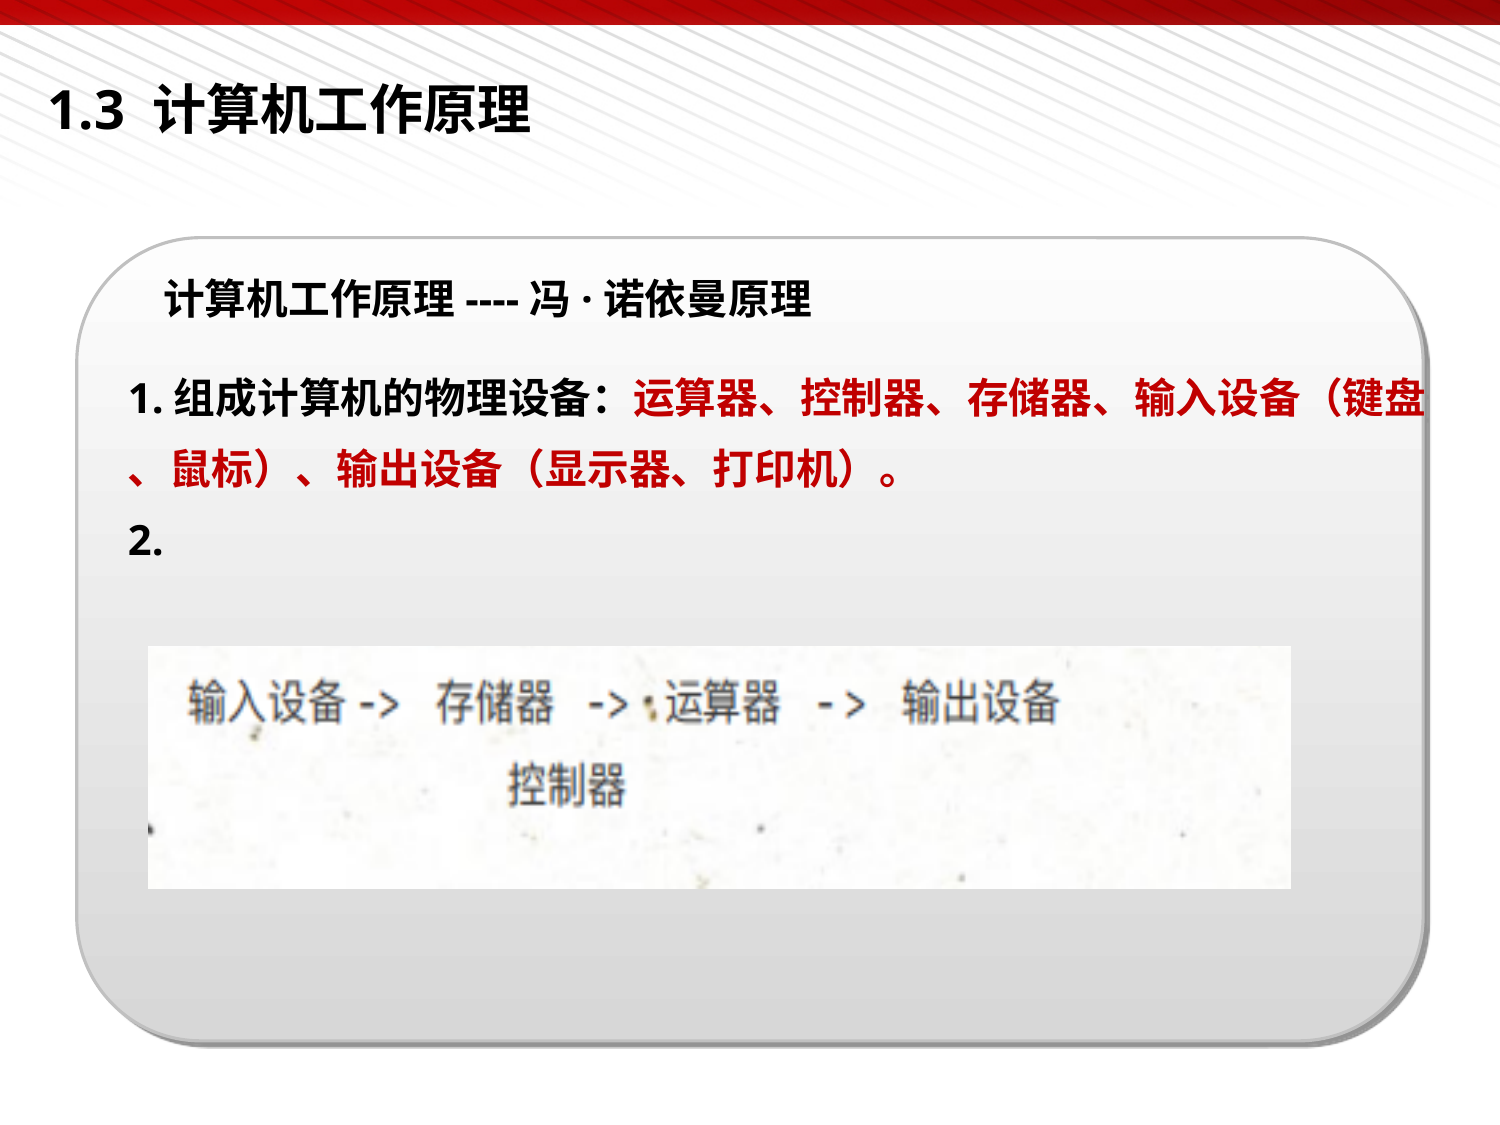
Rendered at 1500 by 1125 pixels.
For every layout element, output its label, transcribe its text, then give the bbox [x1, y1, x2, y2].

title 1.3 计算机工作原理 [47, 58, 1272, 166]
picture [0, 0, 1500, 1125]
text_box 计算机工作原理----冯·诺依曼原理 [148, 265, 833, 331]
text_box 1.组成计算机的物理设备：运算器、控制器、存储器、输入设备（键盘 、鼠标）、输出设备（显示器、打印机）。 2. [76, 237, 1424, 1041]
